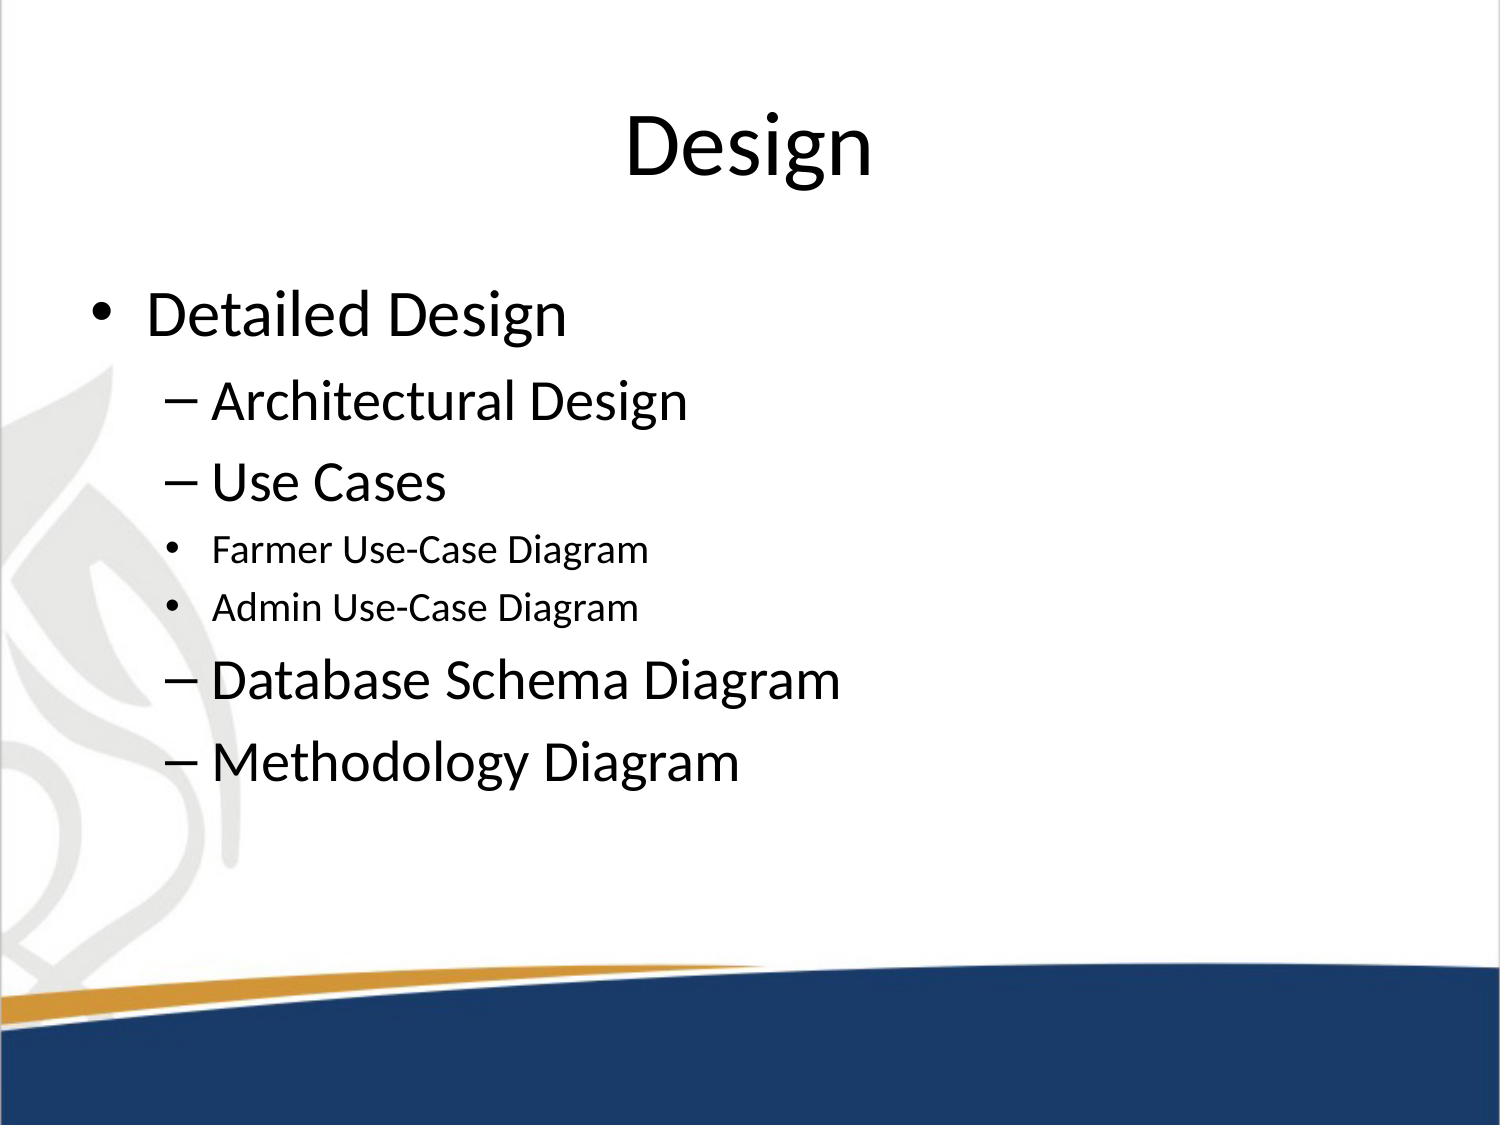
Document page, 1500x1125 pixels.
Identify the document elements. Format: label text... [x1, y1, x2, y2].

title Design [75, 45, 1425, 233]
list Detailed Design Architectural Design Use Cases Farmer Use-Case Diagram Admin Use-Case Diagram Database Schema Diagram Methodology Diagram [75, 262, 1425, 1005]
picture [0, 0, 1500, 1125]
